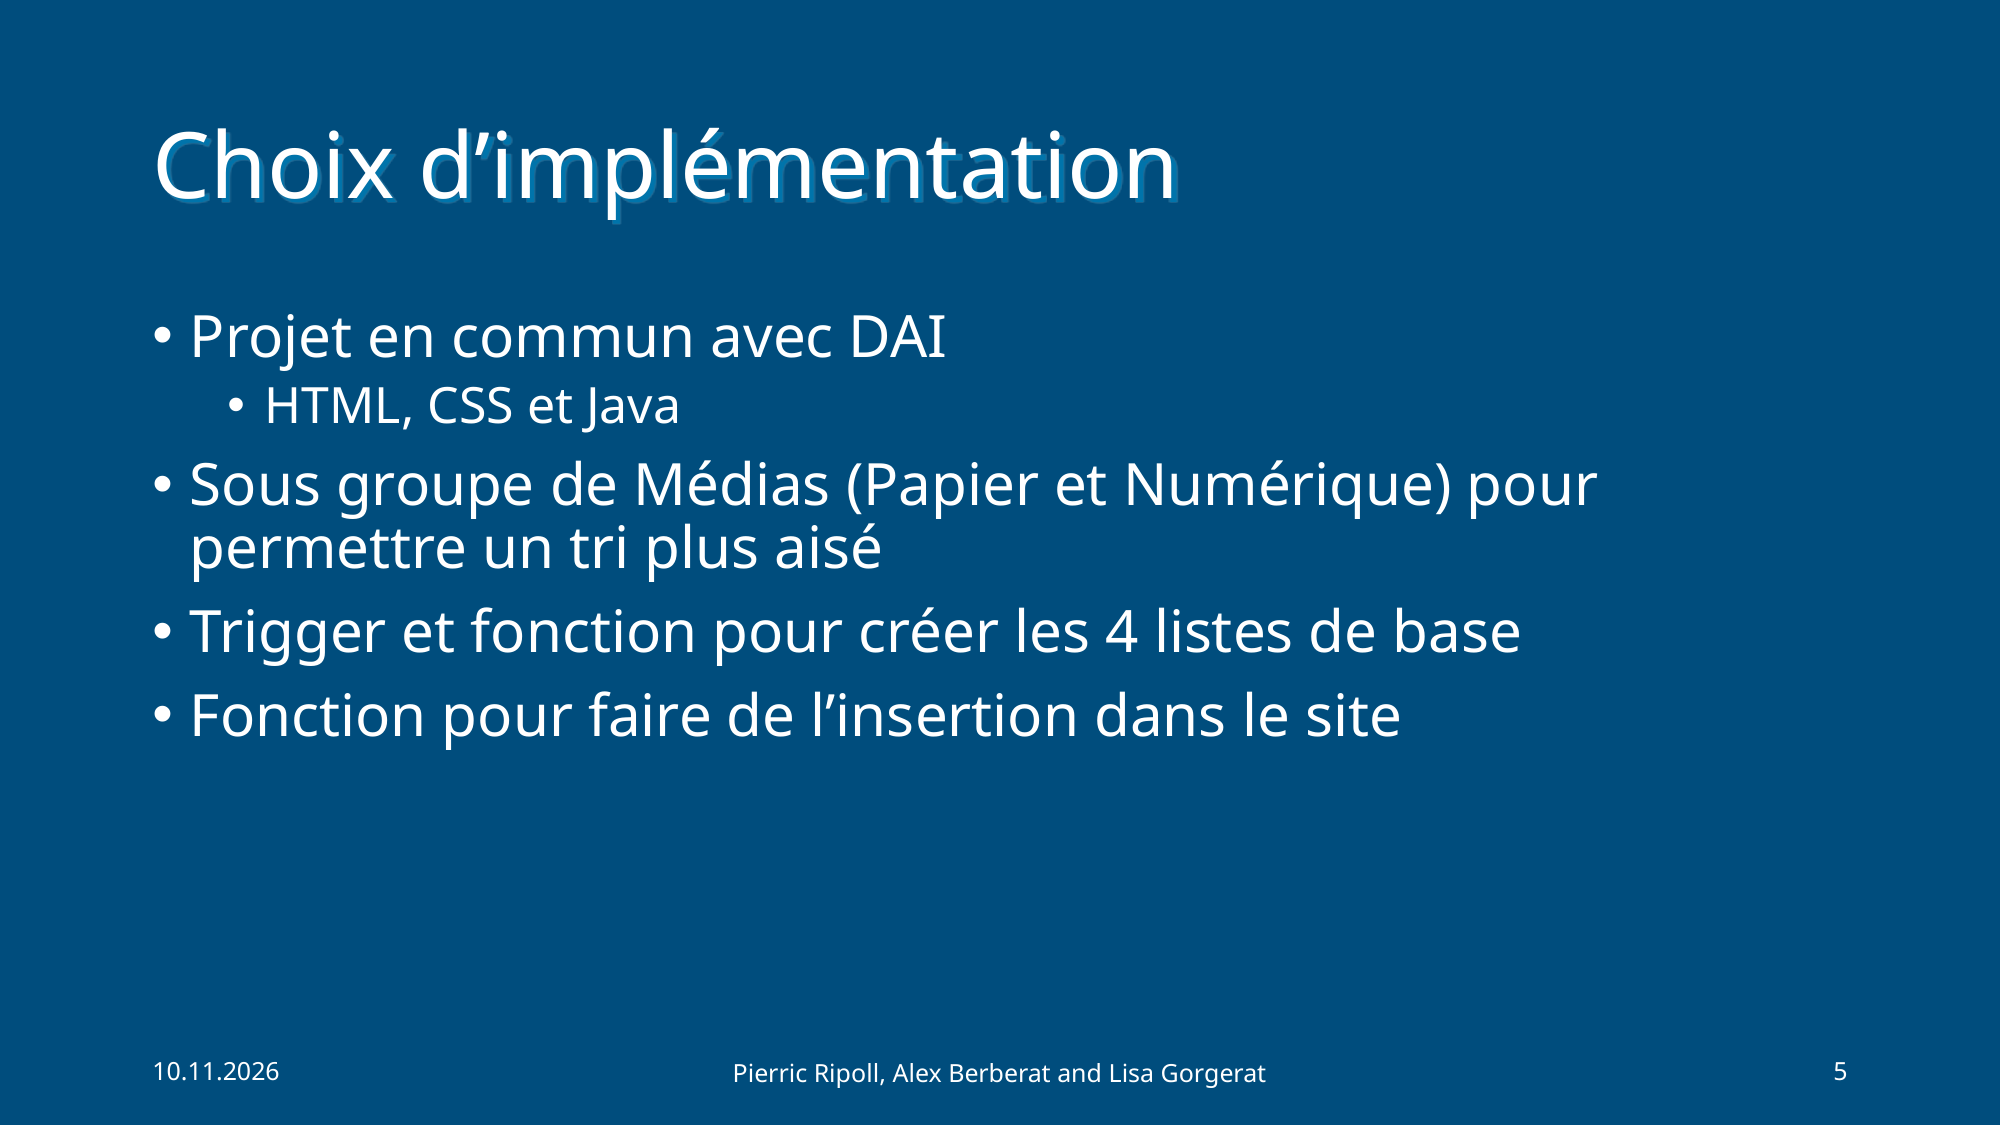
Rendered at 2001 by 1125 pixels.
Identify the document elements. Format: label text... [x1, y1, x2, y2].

picture [141, 64, 1867, 282]
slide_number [137, 1042, 588, 1103]
title Choix d’implémentation [137, 59, 1863, 278]
list Projet en commun avec DAI HTML, CSS et Java Sous groupe de Médias (Papier et Numérique) pour permettre un tri plus aisé Trigger et fonction pour créer les 4 listes de base Fonction pour faire de l’insertion dans le site [137, 299, 1863, 1014]
footer Pierric Ripoll, Alex Berberat and Lisa Gorgerat [662, 1042, 1338, 1103]
slide_number 5 [1412, 1042, 1863, 1103]
